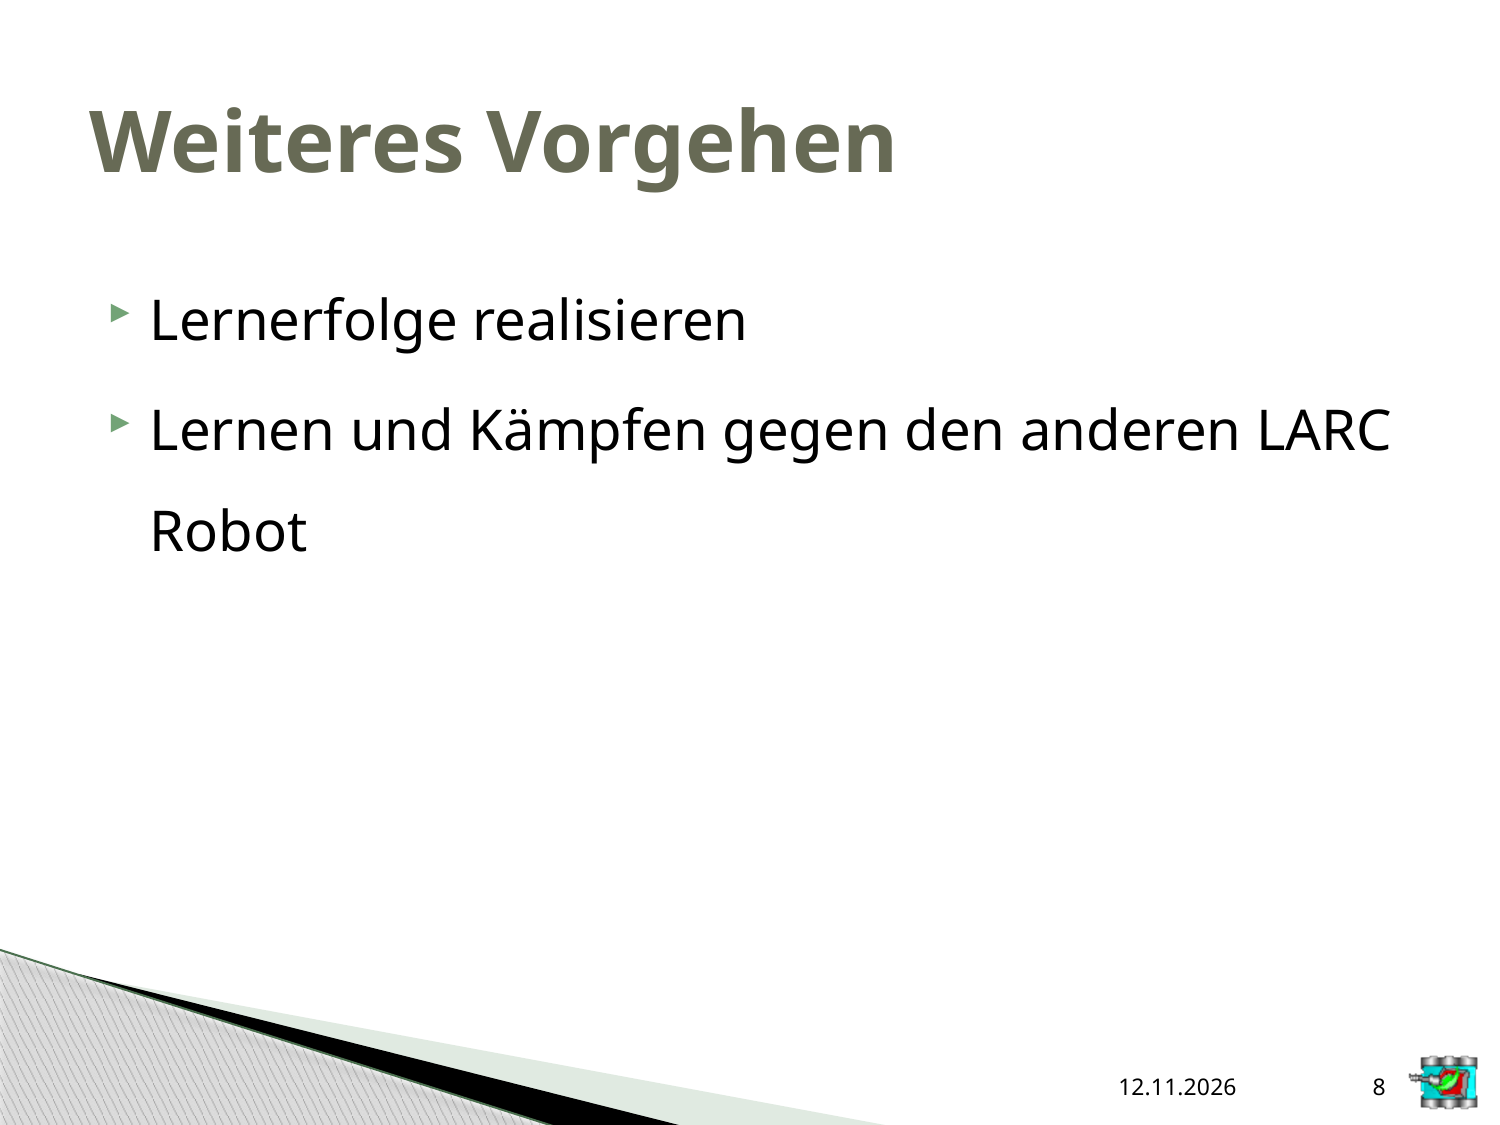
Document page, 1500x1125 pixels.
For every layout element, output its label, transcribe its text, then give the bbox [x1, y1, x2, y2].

list Lernerfolge realisieren Lernen und Kämpfen gegen den anderen LARC Robot [75, 243, 1425, 986]
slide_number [1103, 1051, 1328, 1112]
picture [1404, 1051, 1482, 1112]
title Weiteres Vorgehen [75, 45, 1425, 233]
slide_number 8 [1328, 1051, 1401, 1112]
